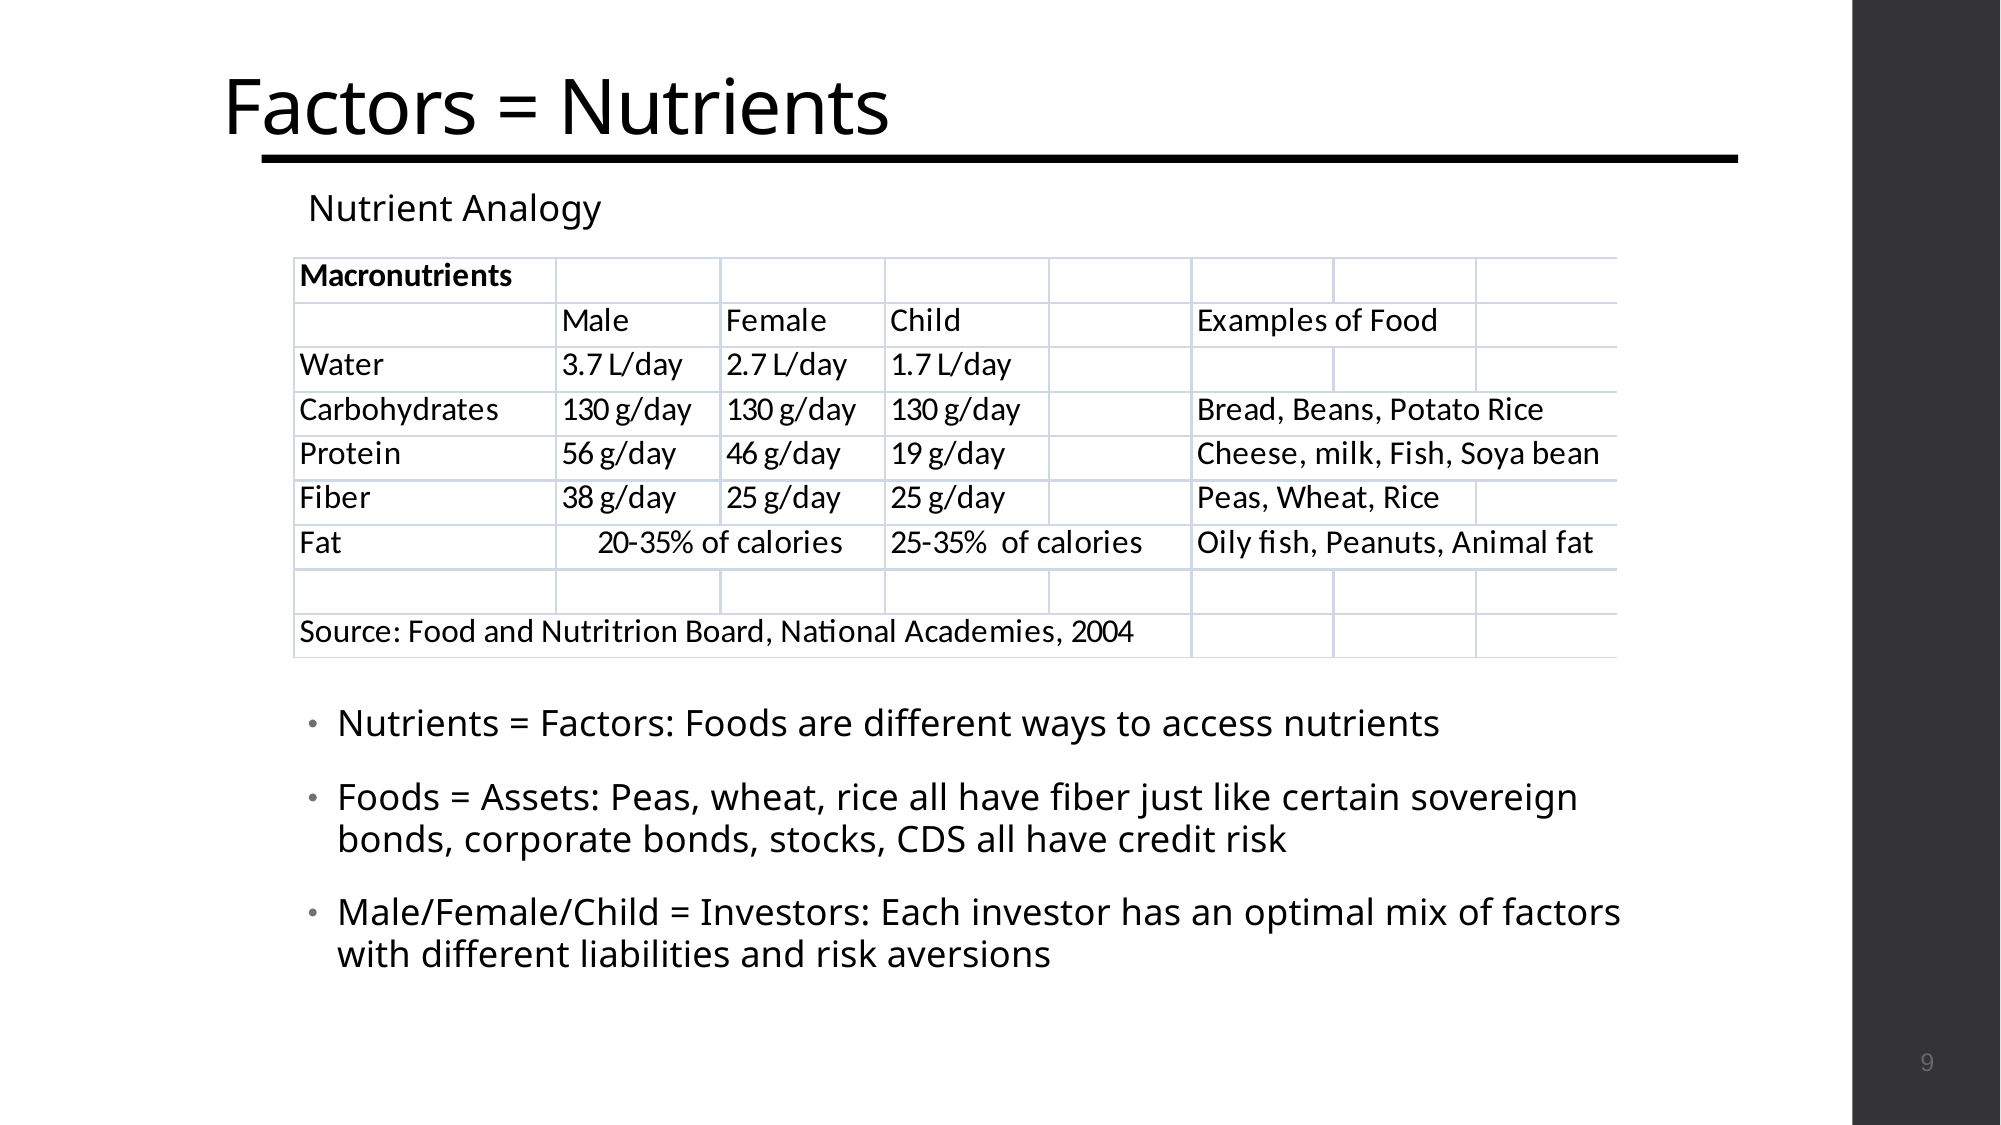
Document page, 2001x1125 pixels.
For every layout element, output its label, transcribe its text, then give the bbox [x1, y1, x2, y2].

list Nutrient Analogy Nutrients = Factors: Foods are different ways to access nutrients Foods = Assets: Peas, wheat, rice all have fiber just like certain sovereign bonds, corporate bonds, stocks, CDS all have credit risk Male/Female/Child = Investors: Each investor has an optimal mix of factors with different liabilities and risk aversions [292, 180, 1698, 988]
slide_number 9 [1852, 1012, 2000, 1110]
picture [292, 257, 1620, 660]
title Factors = Nutrients [206, 60, 1797, 159]
